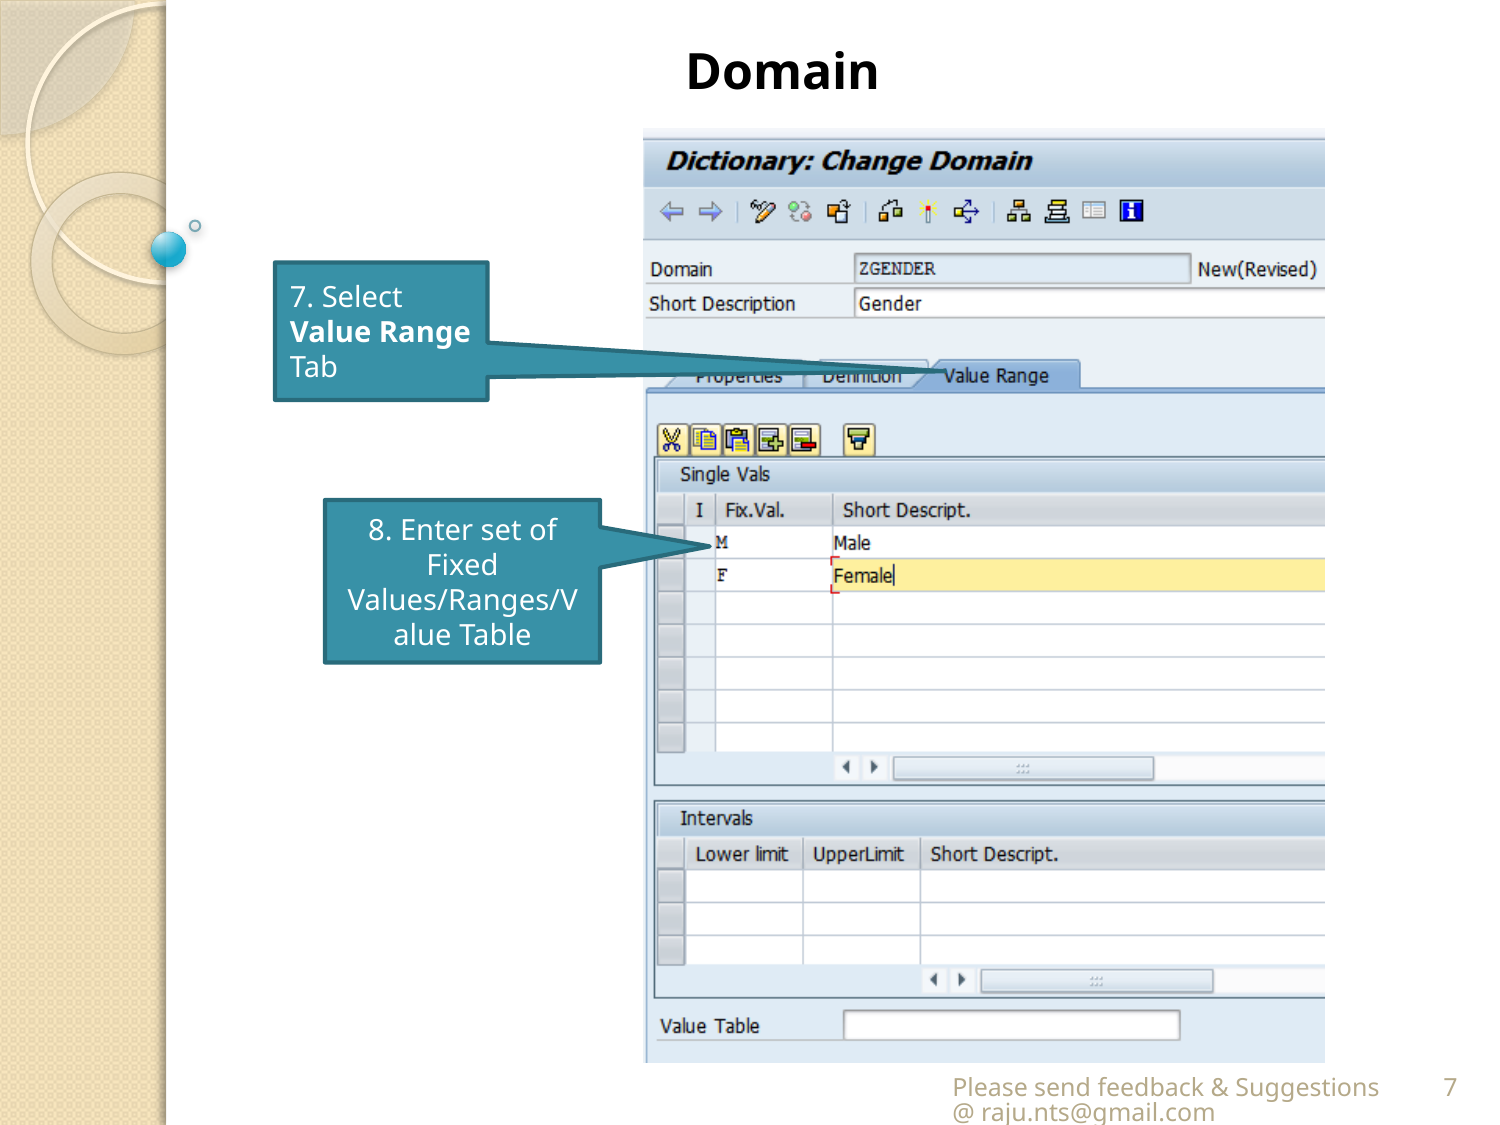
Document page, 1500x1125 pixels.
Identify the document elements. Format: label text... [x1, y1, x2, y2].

picture [643, 127, 1326, 1063]
text_box 7. Select Value Range Tab [272, 260, 636, 403]
footer Please send feedback & Suggestions @ raju.nts@gmail.com [937, 1034, 1413, 1113]
text_box Domain [670, 32, 1000, 107]
text_box 8. Enter set of Fixed Values/Ranges/Value Table [322, 497, 636, 665]
slide_number 7 [1413, 1034, 1488, 1113]
